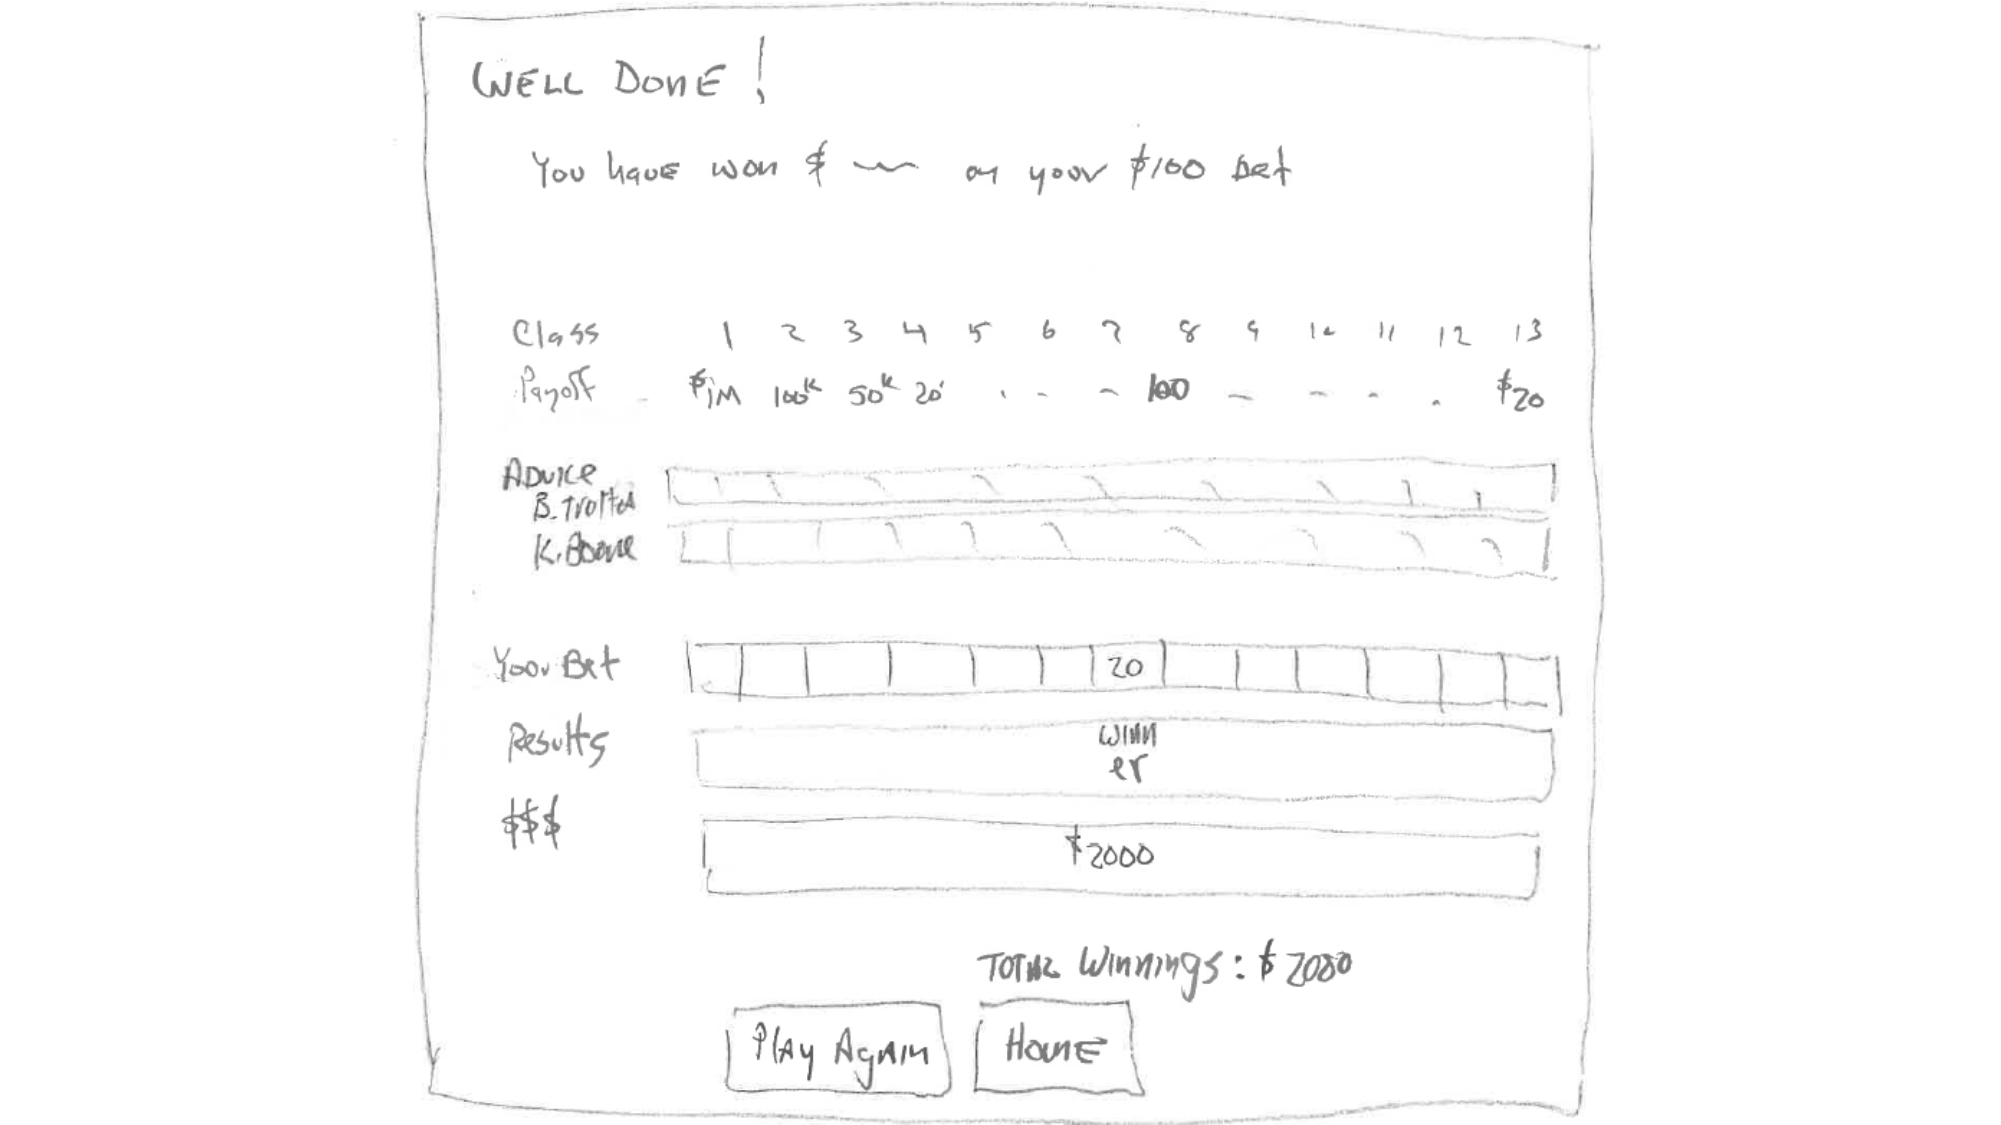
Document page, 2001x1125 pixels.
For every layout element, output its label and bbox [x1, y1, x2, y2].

picture [392, 0, 1607, 1125]
